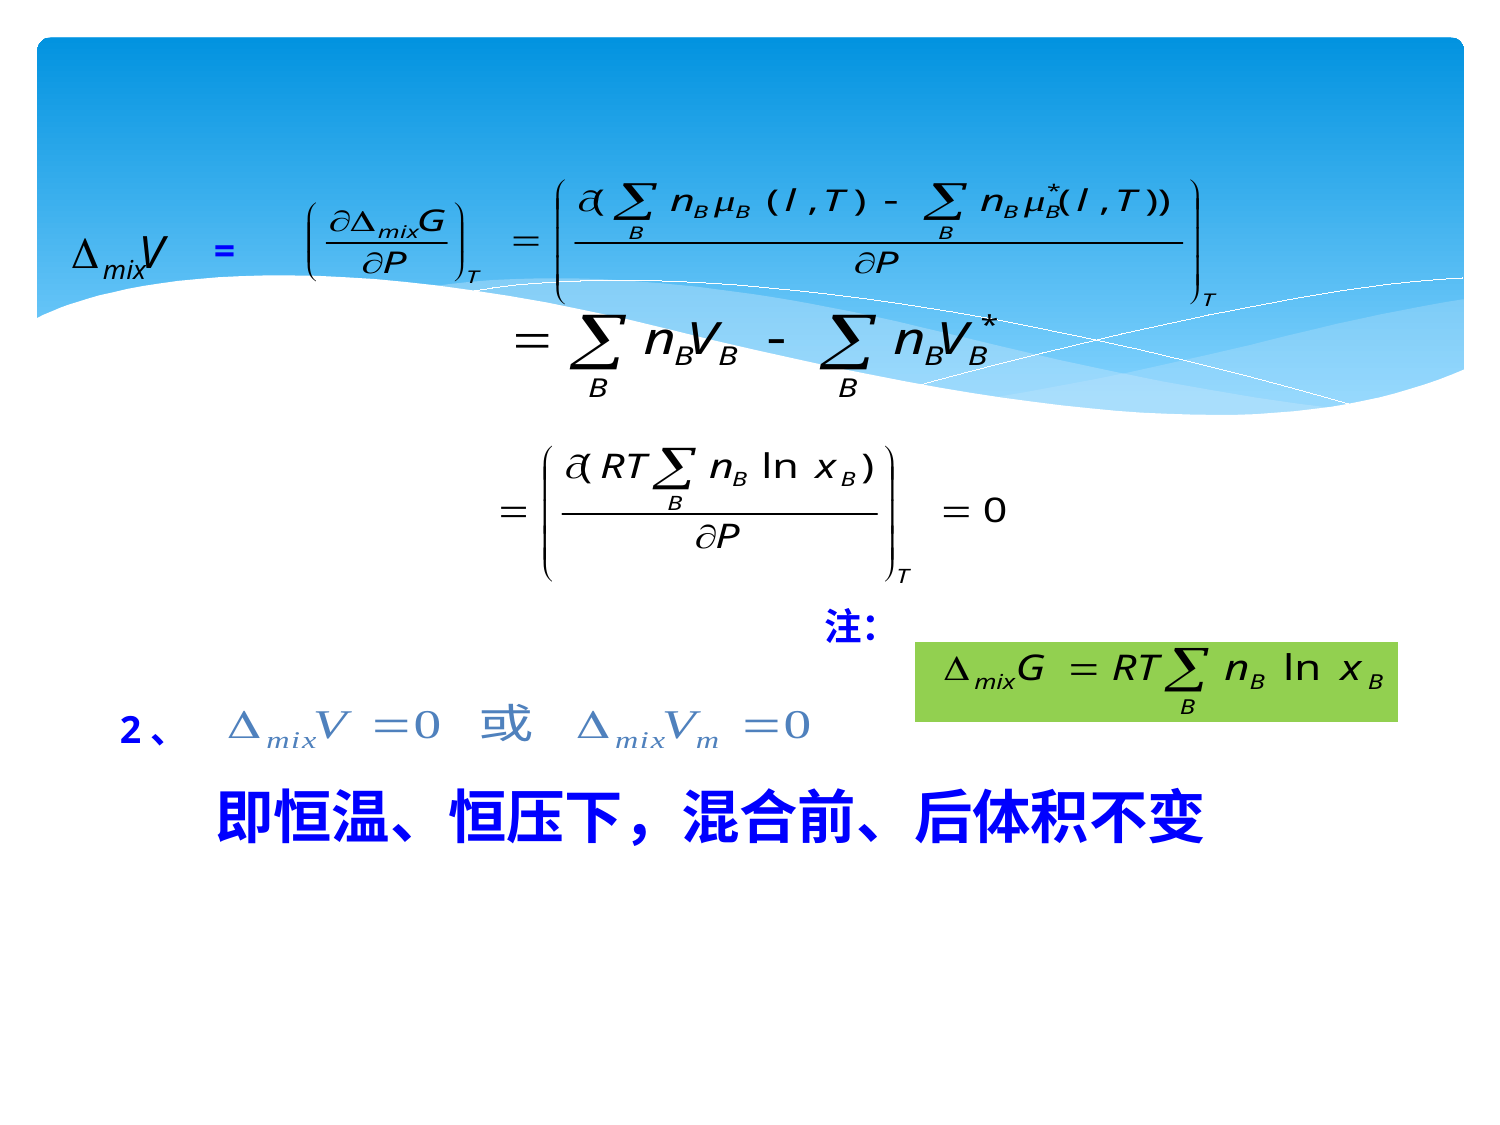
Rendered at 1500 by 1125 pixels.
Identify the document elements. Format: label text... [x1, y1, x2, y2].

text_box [489, 437, 1013, 591]
text_box 2、 [105, 698, 203, 759]
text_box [64, 219, 184, 288]
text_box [914, 641, 1399, 723]
text_box 即恒温、恒压下，混合前、后体积不变 [200, 727, 1221, 858]
text_box = [198, 219, 251, 280]
text_box 注： [809, 601, 915, 656]
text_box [501, 302, 1015, 407]
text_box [218, 697, 834, 757]
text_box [298, 172, 1227, 313]
